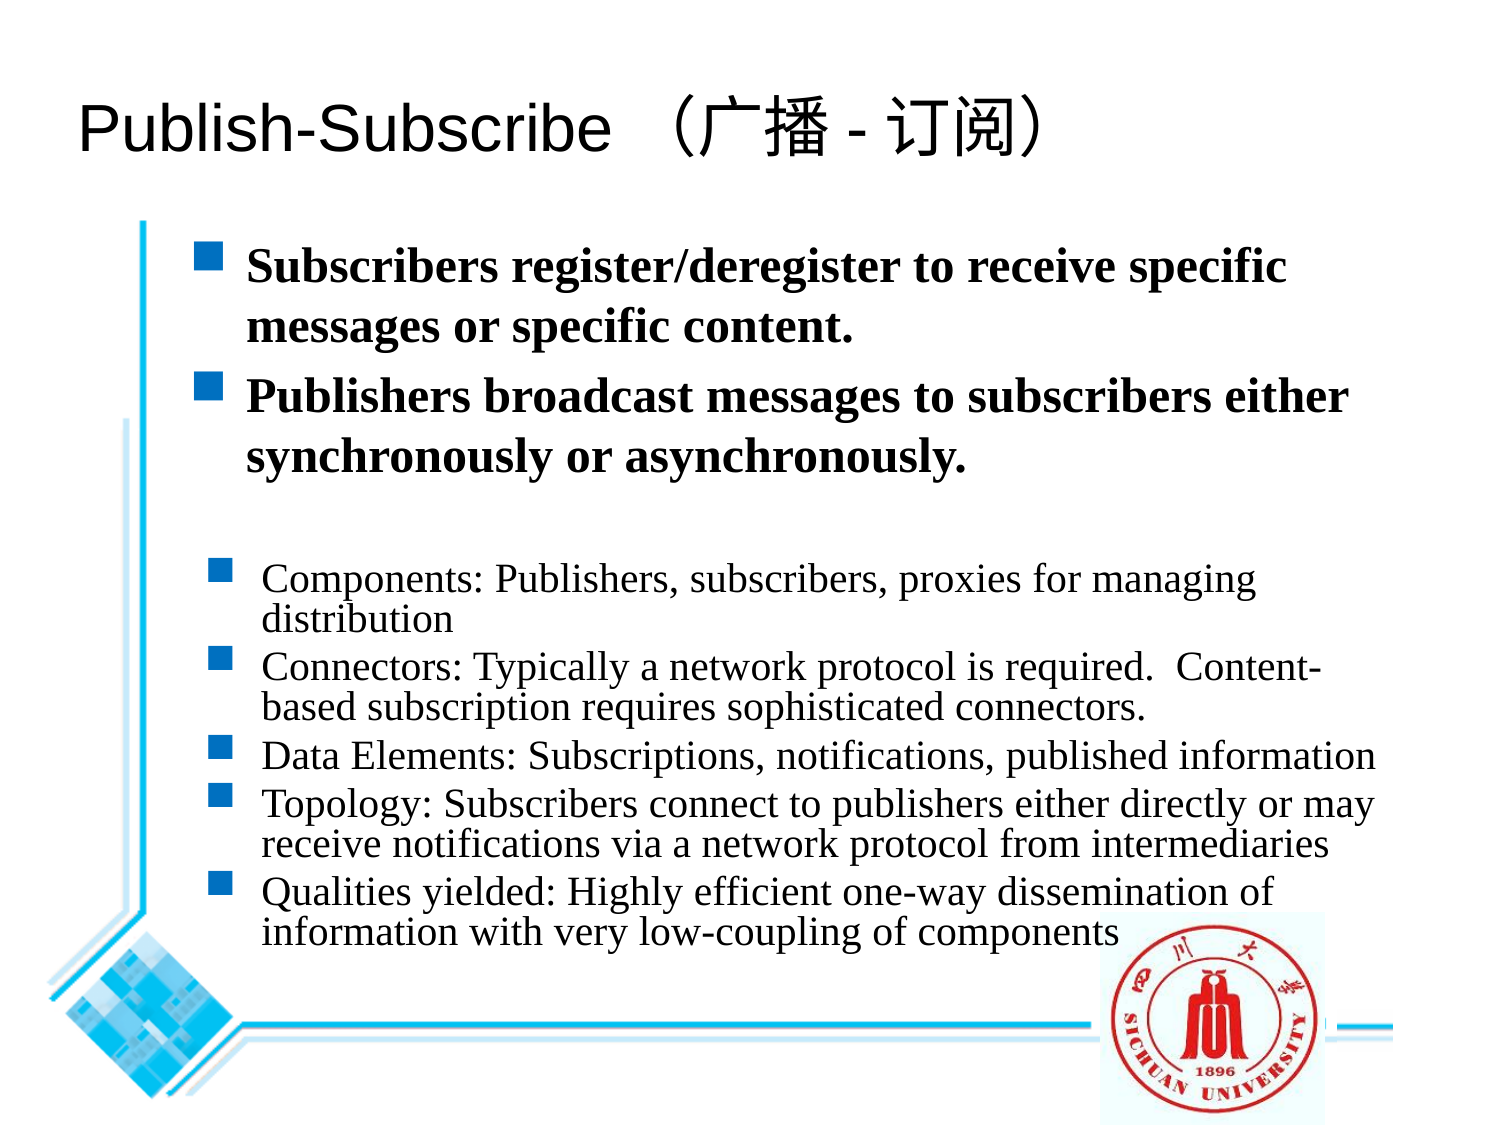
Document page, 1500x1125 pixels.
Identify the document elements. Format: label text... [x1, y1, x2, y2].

list Subscribers register/deregister to receive specific messages or specific content. Publishers broadcast messages to subscribers either synchronously or asynchronously. Components: Publishers, subscribers, proxies for managing distribution Connectors: Typically a network protocol is required. Content-based subscription requires sophisticated connectors. Data Elements: Subscriptions, notifications, published information Topology: Subscribers connect to publishers either directly or may receive notifications via a network protocol from intermediaries Qualities yielded: Highly efficient one-way dissemination of information with very low-coupling of components [174, 224, 1413, 1013]
text_box Publish-Subscribe（广播-订阅） [62, 37, 1413, 188]
picture [35, 209, 1393, 1125]
